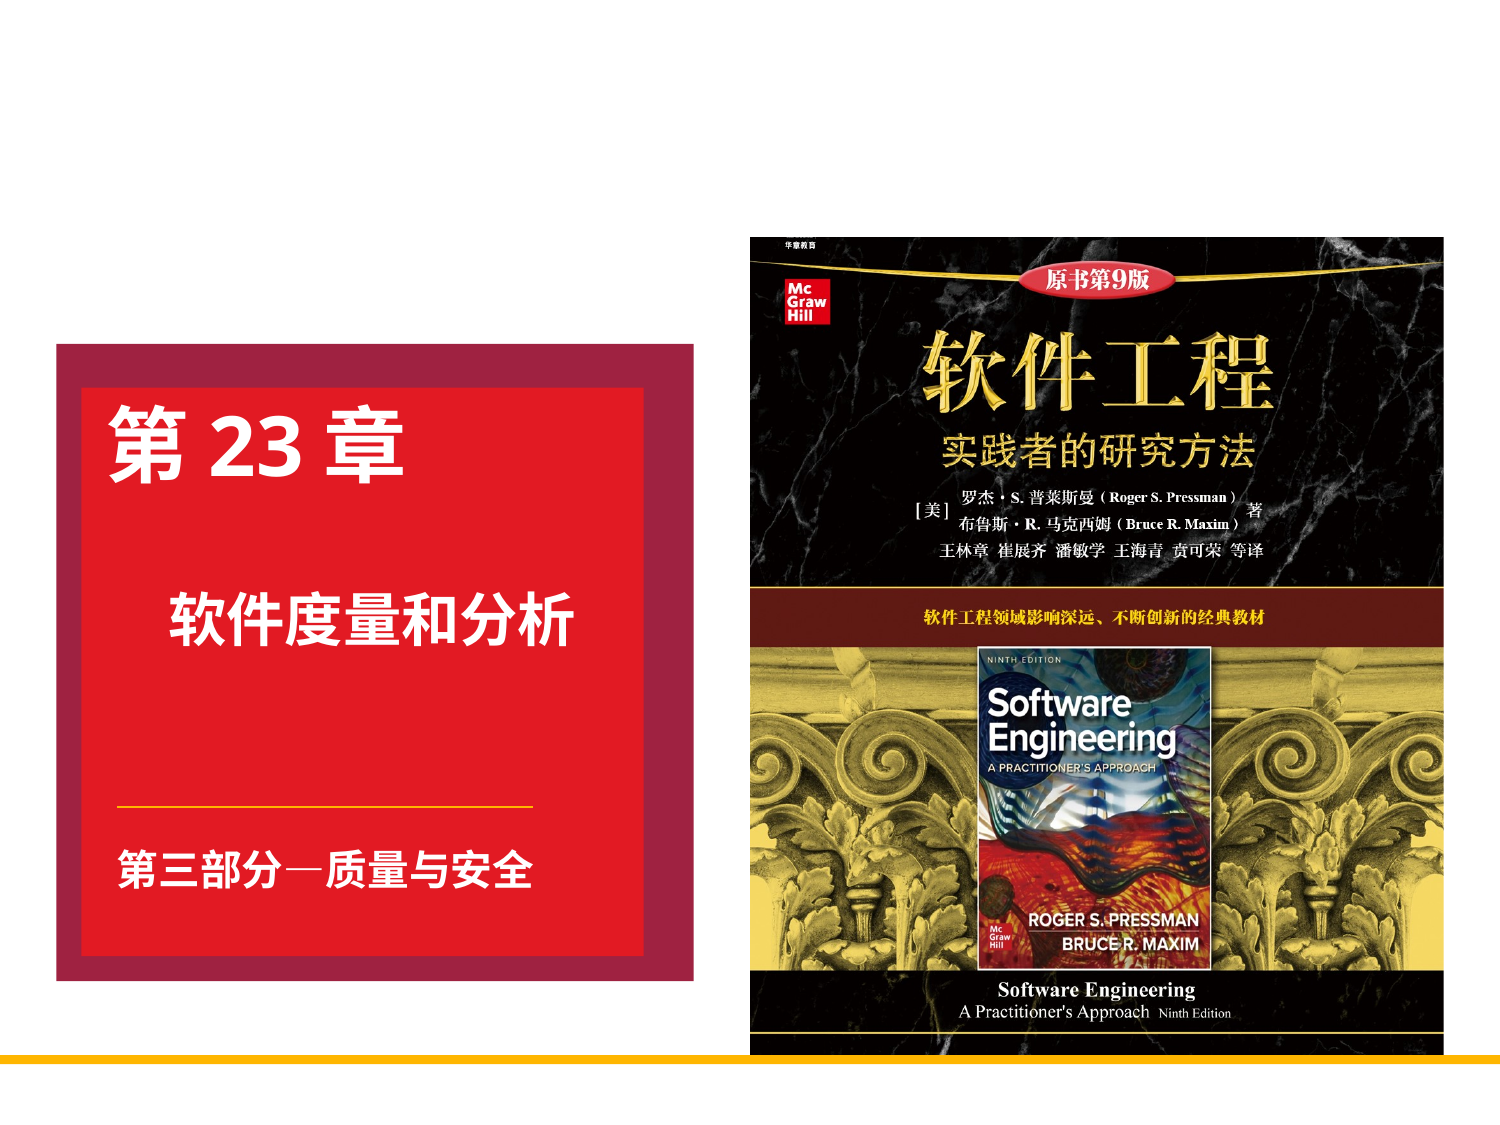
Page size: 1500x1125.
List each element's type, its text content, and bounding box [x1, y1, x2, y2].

picture [749, 237, 1444, 1055]
list 第三部分—质量与安全 [101, 836, 602, 930]
subtitle 软件度量和分析 [153, 575, 602, 650]
title 第23章 [90, 407, 589, 501]
